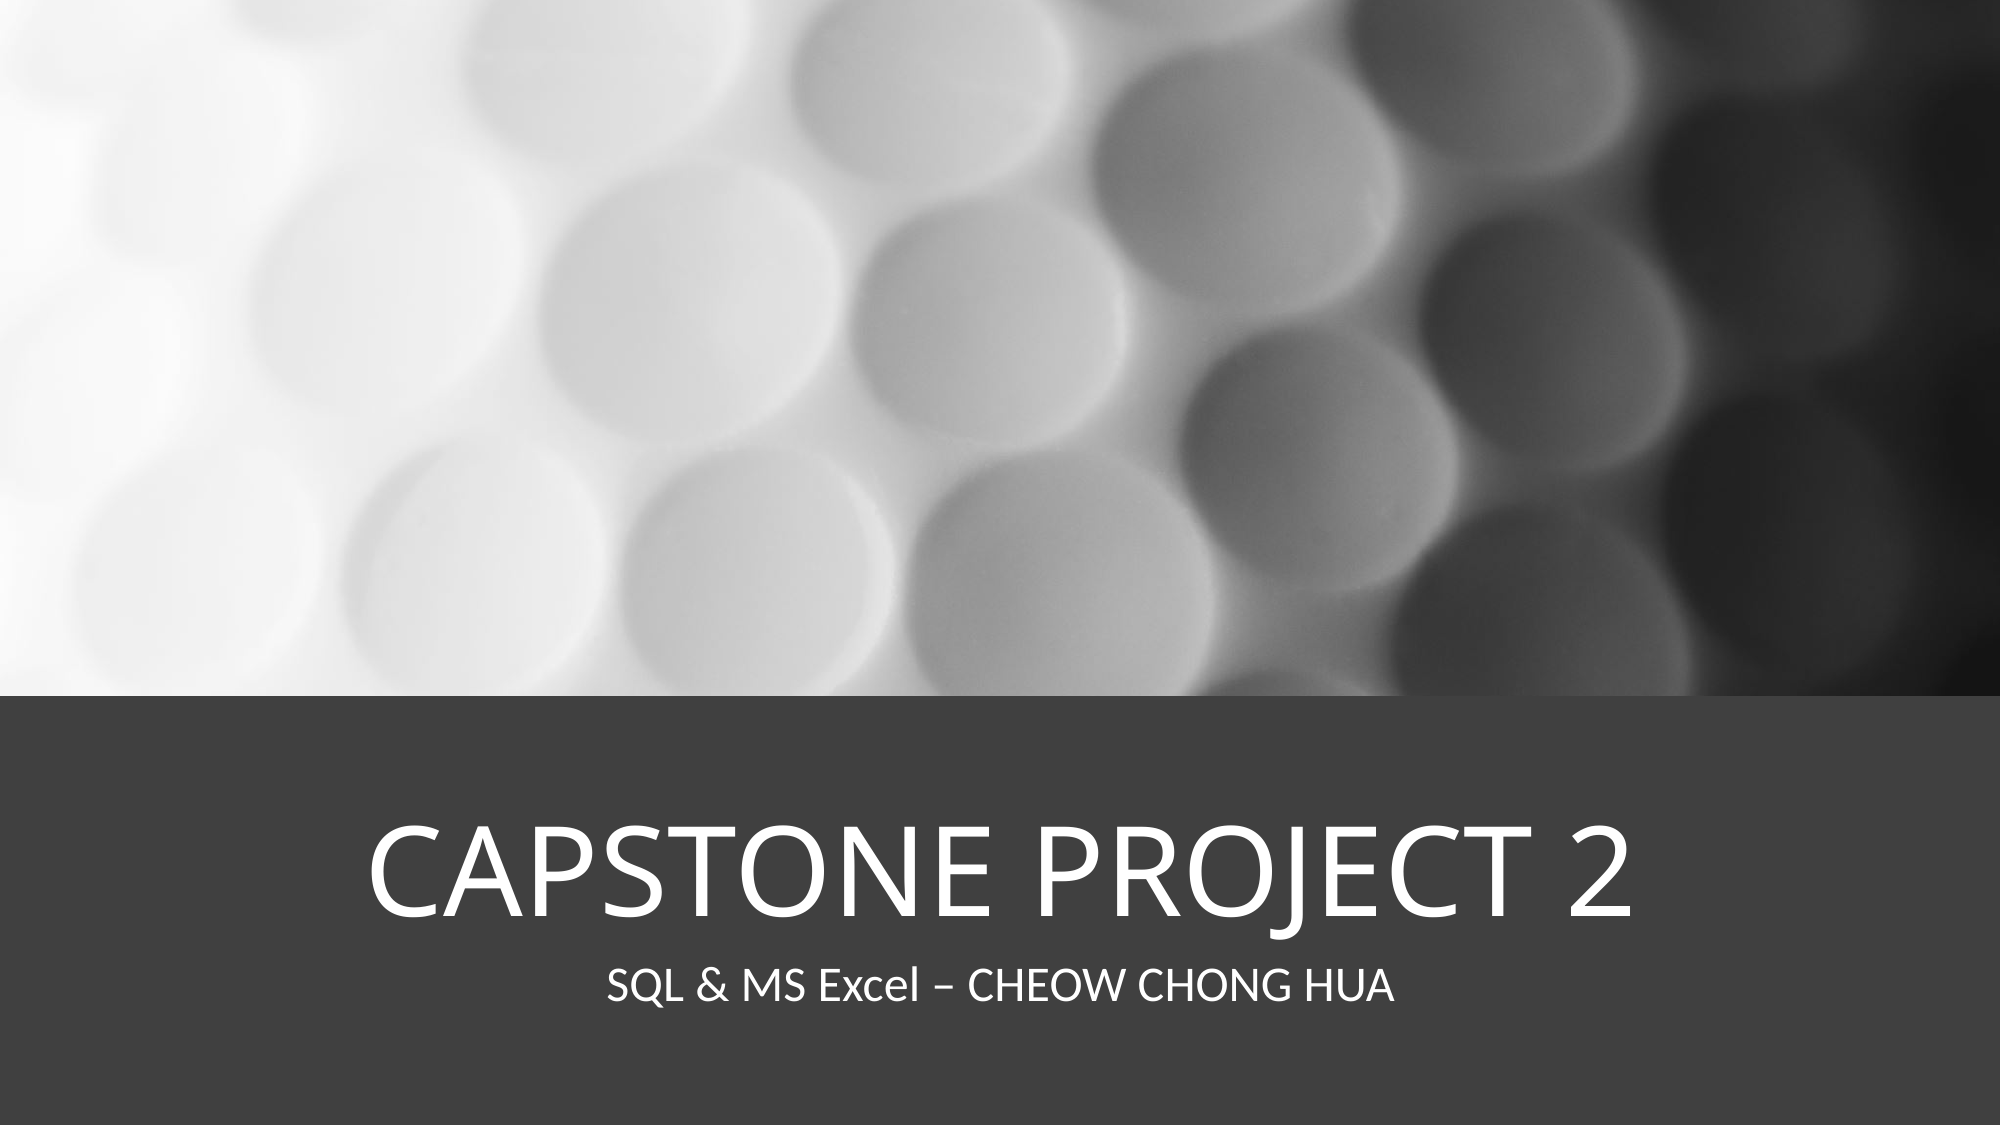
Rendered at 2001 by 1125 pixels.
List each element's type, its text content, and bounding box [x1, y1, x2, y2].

subtitle SQL & MS Excel – CHEOW CHONG HUA [106, 950, 1895, 1043]
text_box [0, 696, 2000, 1125]
title CAPSTONE PROJECT 2 [106, 747, 1895, 950]
picture [0, 0, 2000, 696]
